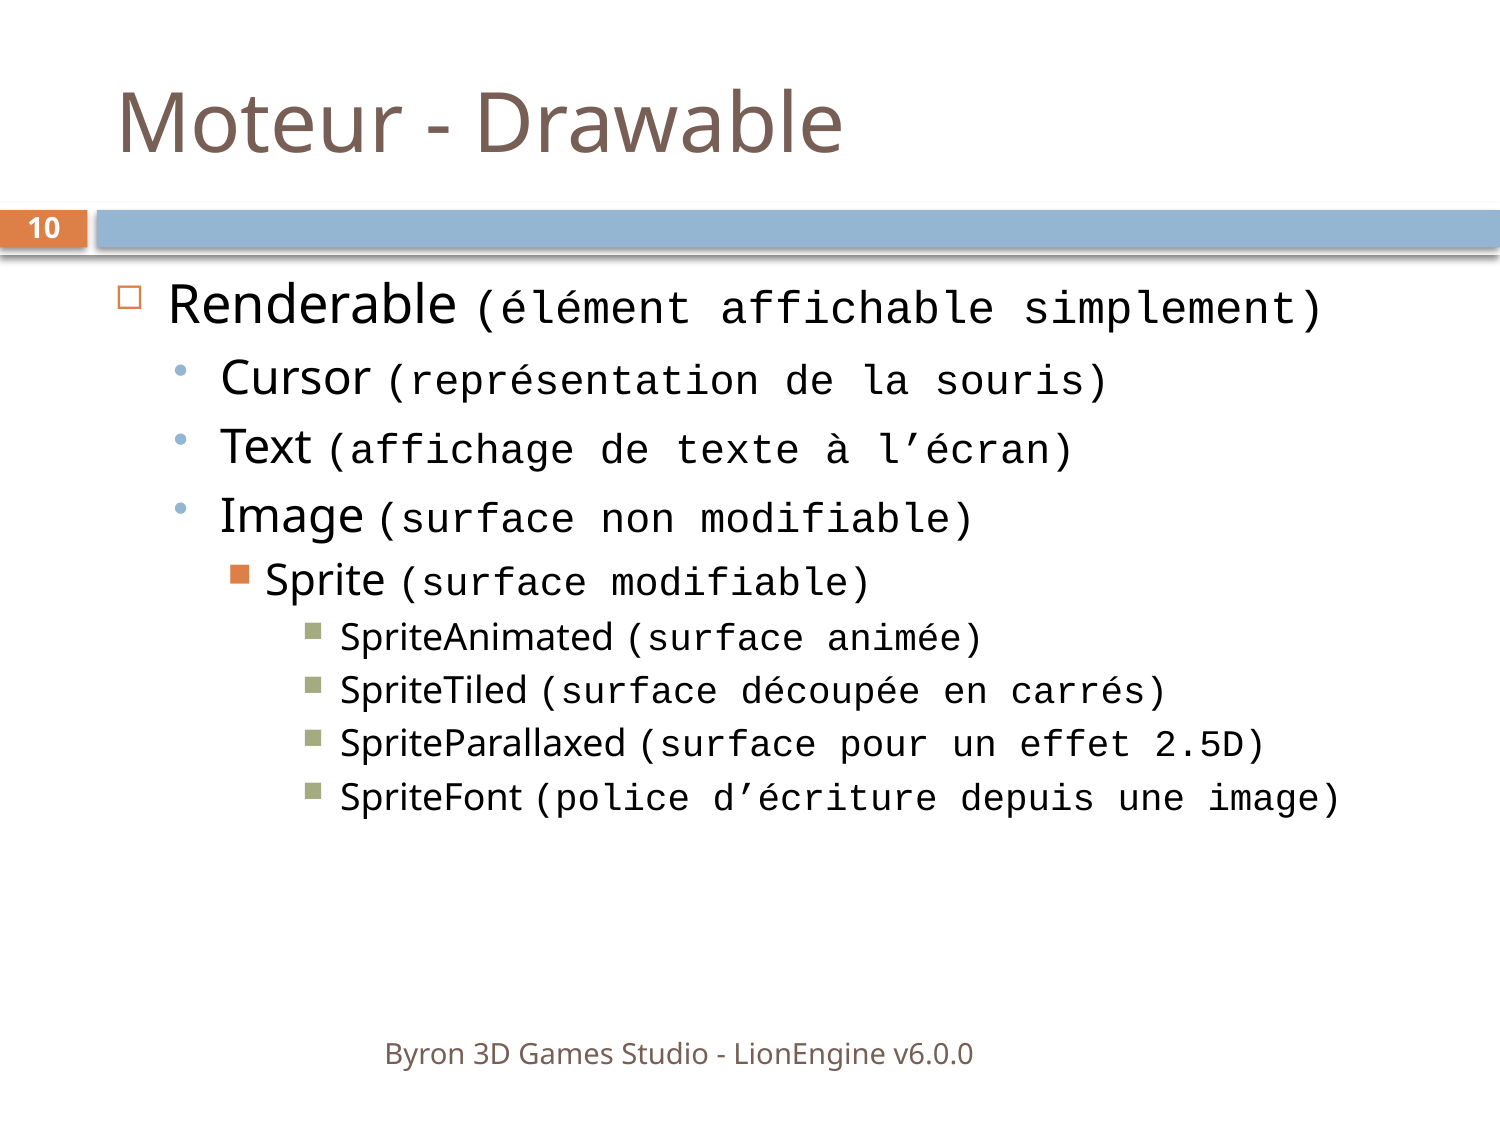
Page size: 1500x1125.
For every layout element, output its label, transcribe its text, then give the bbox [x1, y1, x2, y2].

footer Byron 3D Games Studio - LionEngine v6.0.0 [99, 1024, 990, 1085]
slide_number 10 [0, 208, 88, 249]
title Moteur - Drawable [100, 37, 1438, 200]
list Renderable (élément affichable simplement) Cursor (représentation de la souris) Text (affichage de texte à l’écran) Image (surface non modifiable) Sprite (surface modifiable) SpriteAnimated (surface animée) SpriteTiled (surface découpée en carrés) SpriteParallaxed (surface pour un effet 2.5D) SpriteFont (police d’écriture depuis une image) [100, 262, 1438, 1000]
